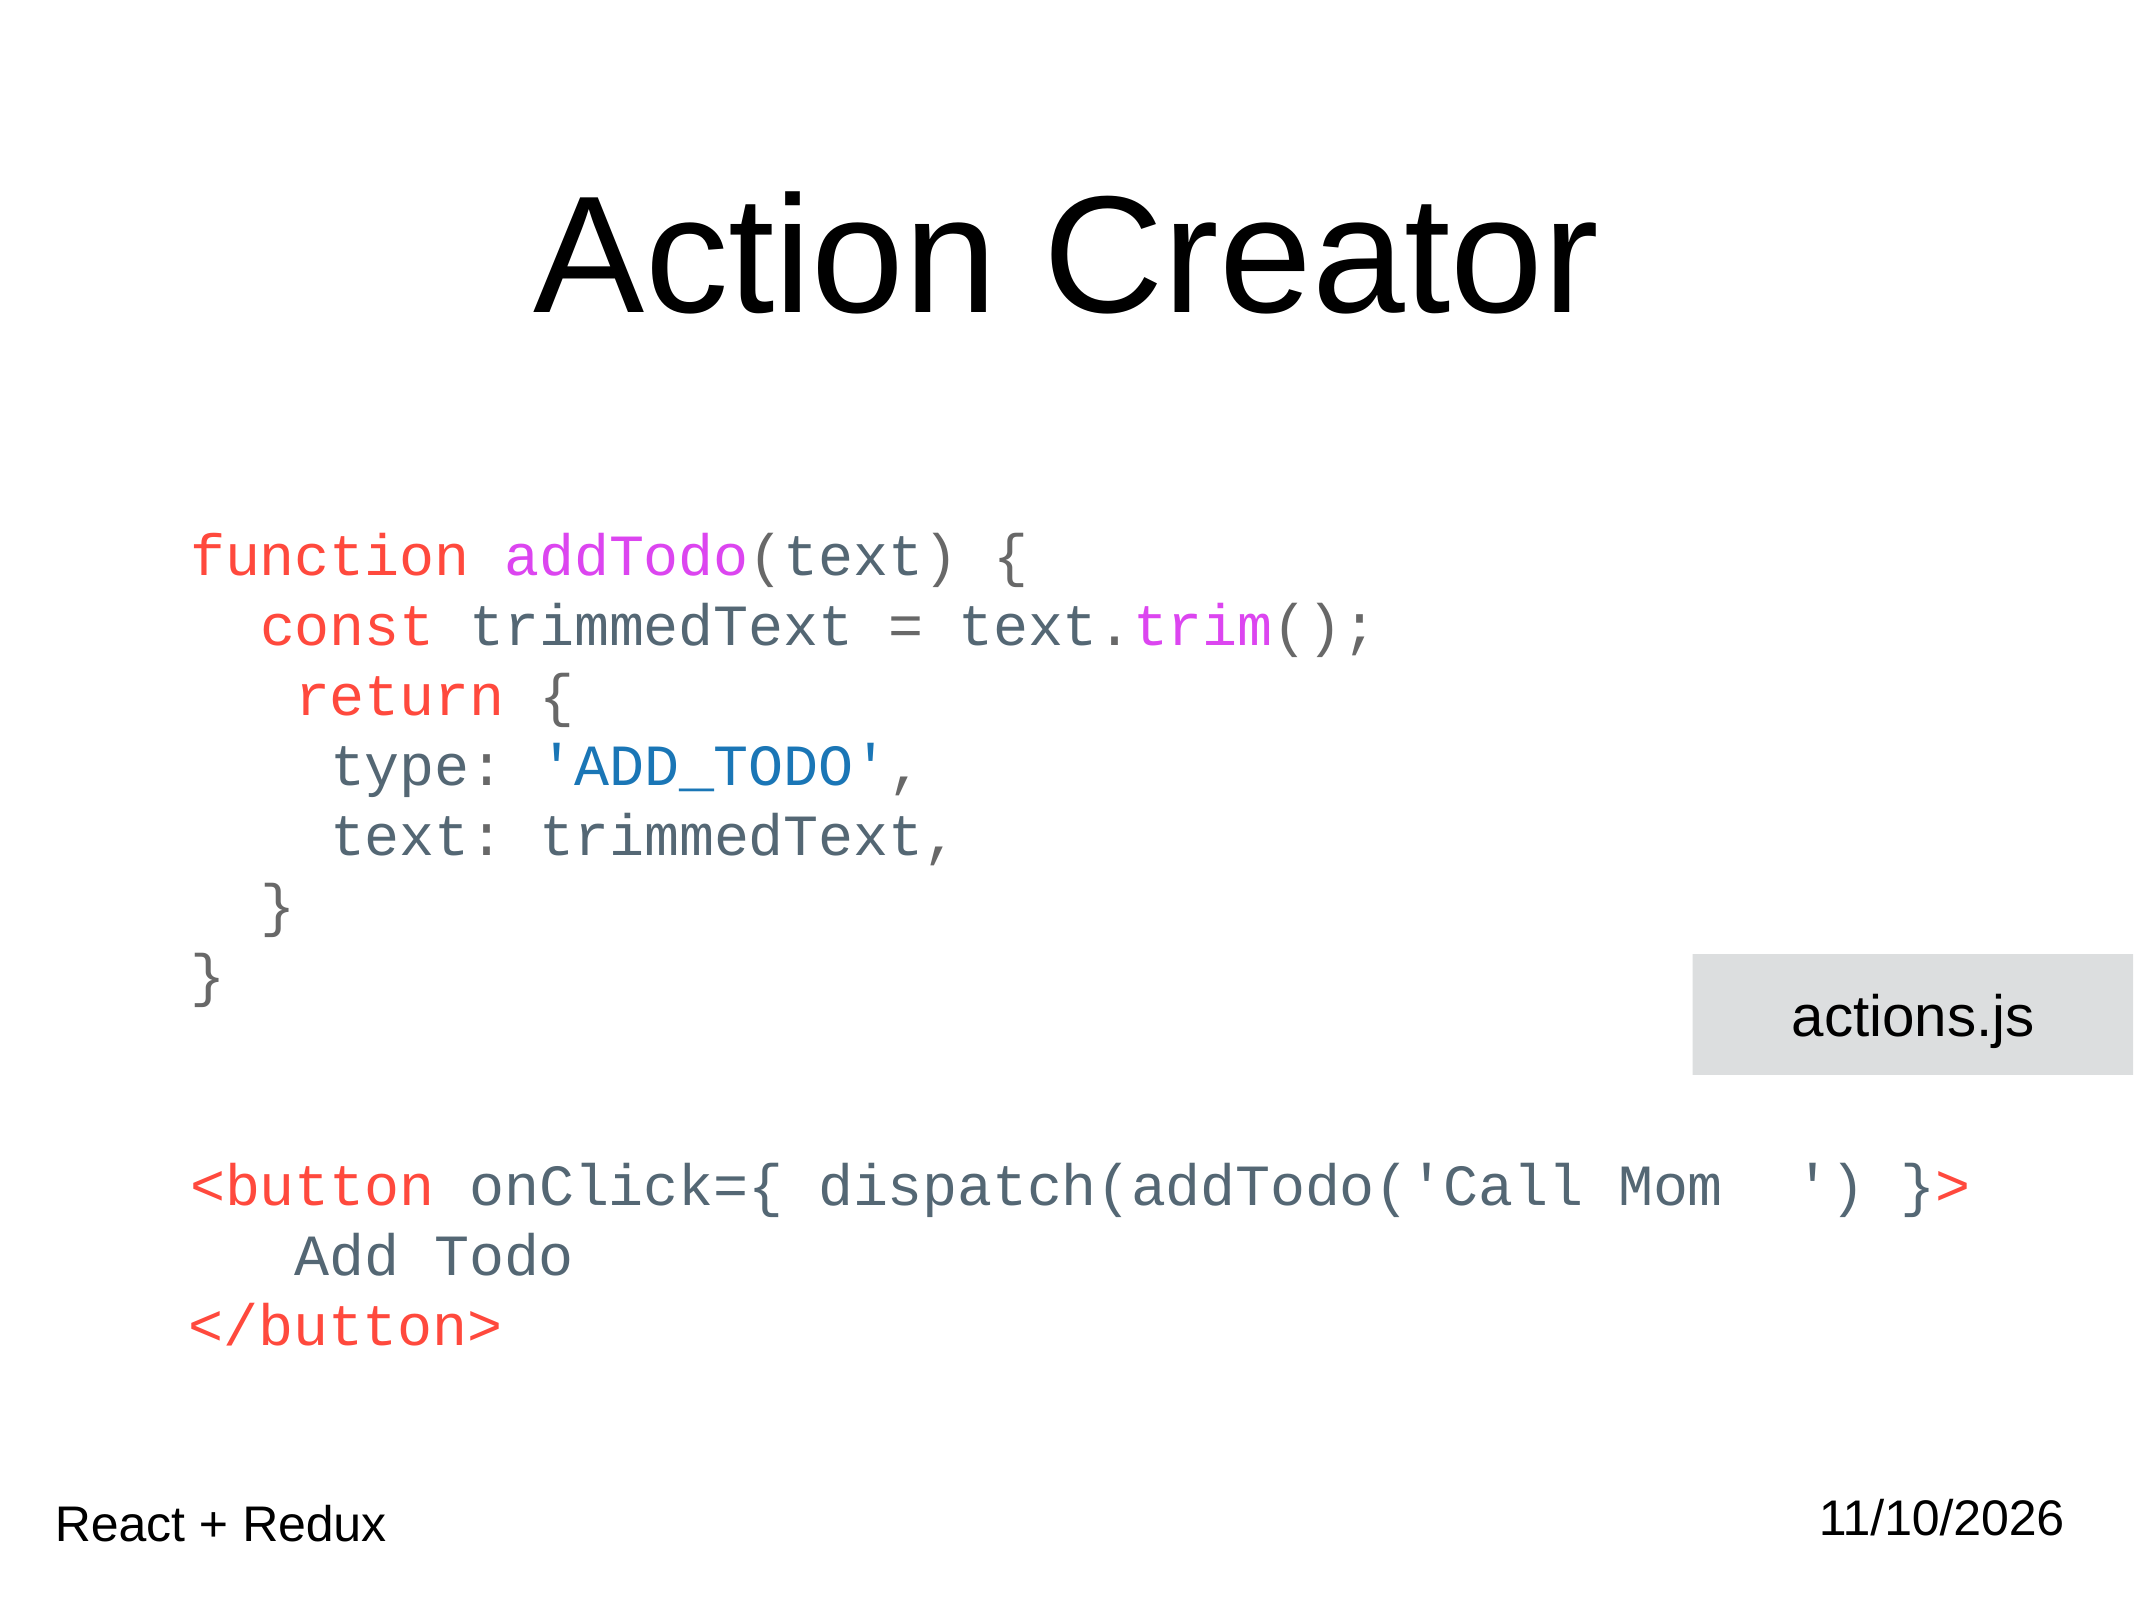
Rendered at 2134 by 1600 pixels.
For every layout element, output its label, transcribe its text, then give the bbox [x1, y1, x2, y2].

text_box [1692, 954, 2134, 1075]
text_box ') }> [1793, 1145, 1973, 1218]
title Action Creator [531, 143, 1602, 413]
slide_number 18 [1536, 1488, 2027, 1568]
text_box actions.js [1789, 976, 2038, 1049]
footer React + Redux [53, 1493, 389, 1554]
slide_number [1816, 1488, 2078, 1600]
text_box function addTodo(text) { const trimmedText = text.trim(); return { type: 'ADD_TODO', text: trimmedText, } } [188, 515, 1381, 1007]
text_box <button onClick={ dispatch(addTodo('Call Mom Add Todo </button> [188, 1145, 1729, 1358]
